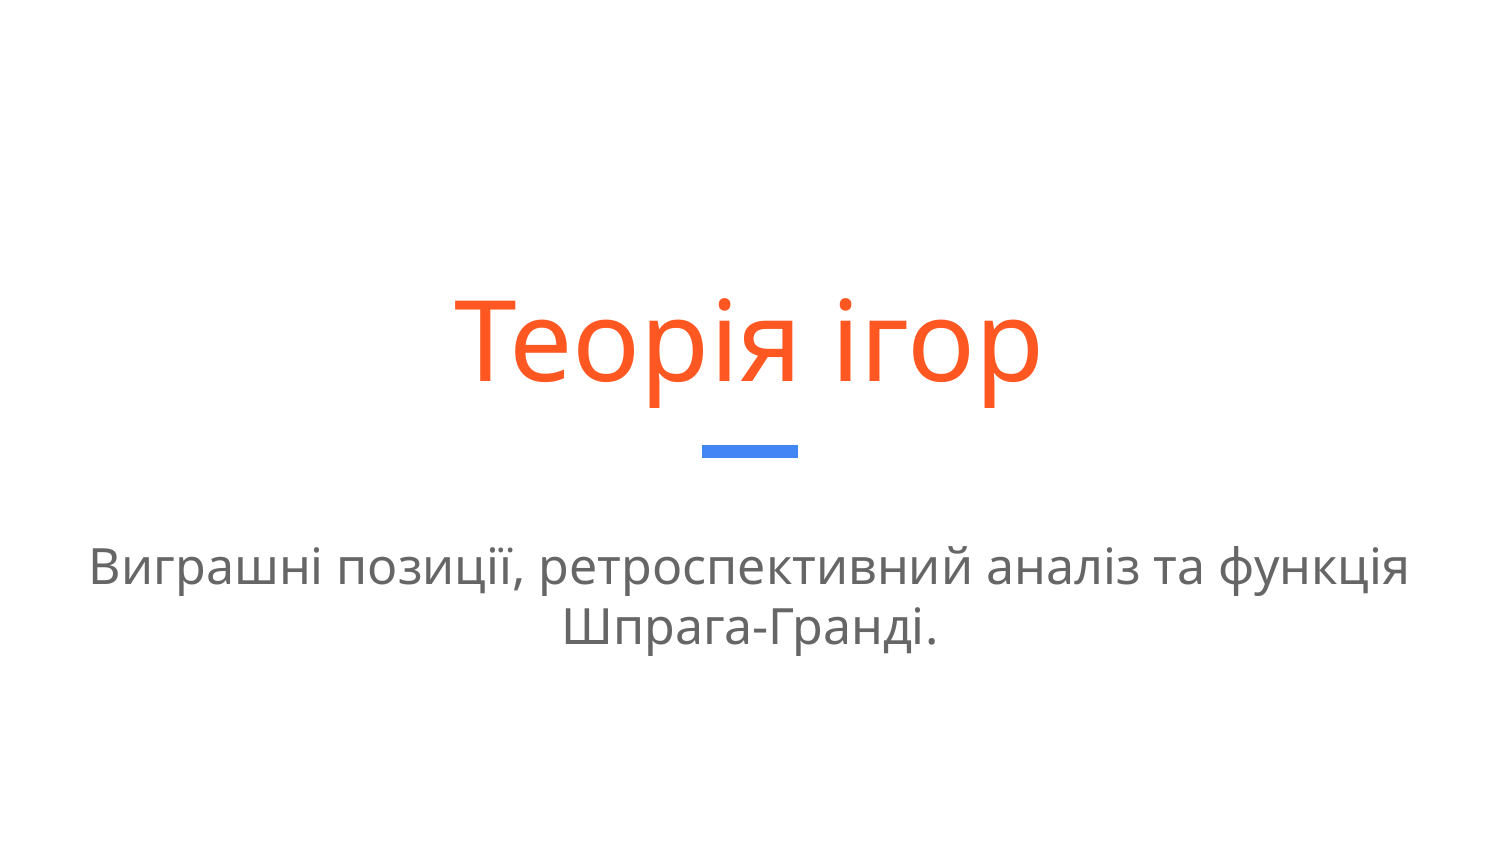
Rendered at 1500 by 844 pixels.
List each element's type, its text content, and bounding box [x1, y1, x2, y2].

subtitle Виграшні позиції, ретроспективний аналіз та функція Шпрага-Гранді. [51, 519, 1449, 640]
title Теорія ігор [51, 97, 1449, 419]
